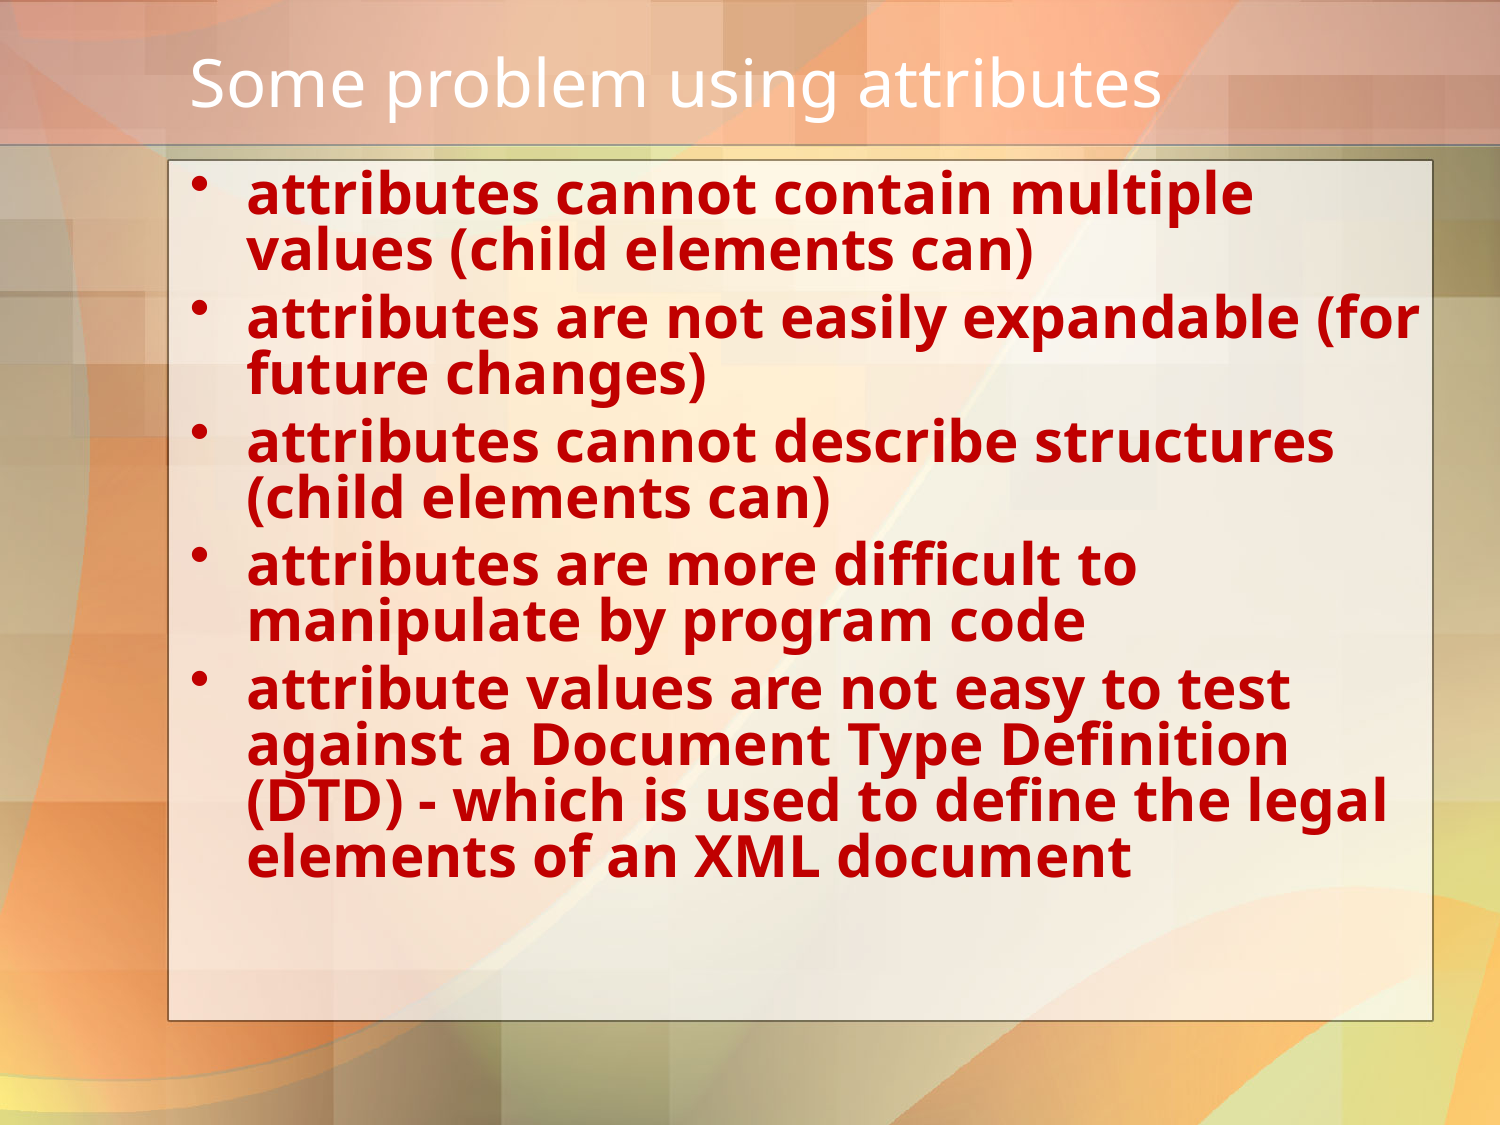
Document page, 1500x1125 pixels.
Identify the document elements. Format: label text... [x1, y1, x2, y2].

picture [0, 0, 1500, 1125]
list attributes cannot contain multiple values (child elements can) attributes are not easily expandable (for future changes) attributes cannot describe structures (child elements can) attributes are more difficult to manipulate by program code attribute values are not easy to test against a Document Type Definition (DTD) - which is used to define the legal elements of an XML document [174, 162, 1438, 1026]
title Some problem using attributes [174, 24, 1351, 138]
